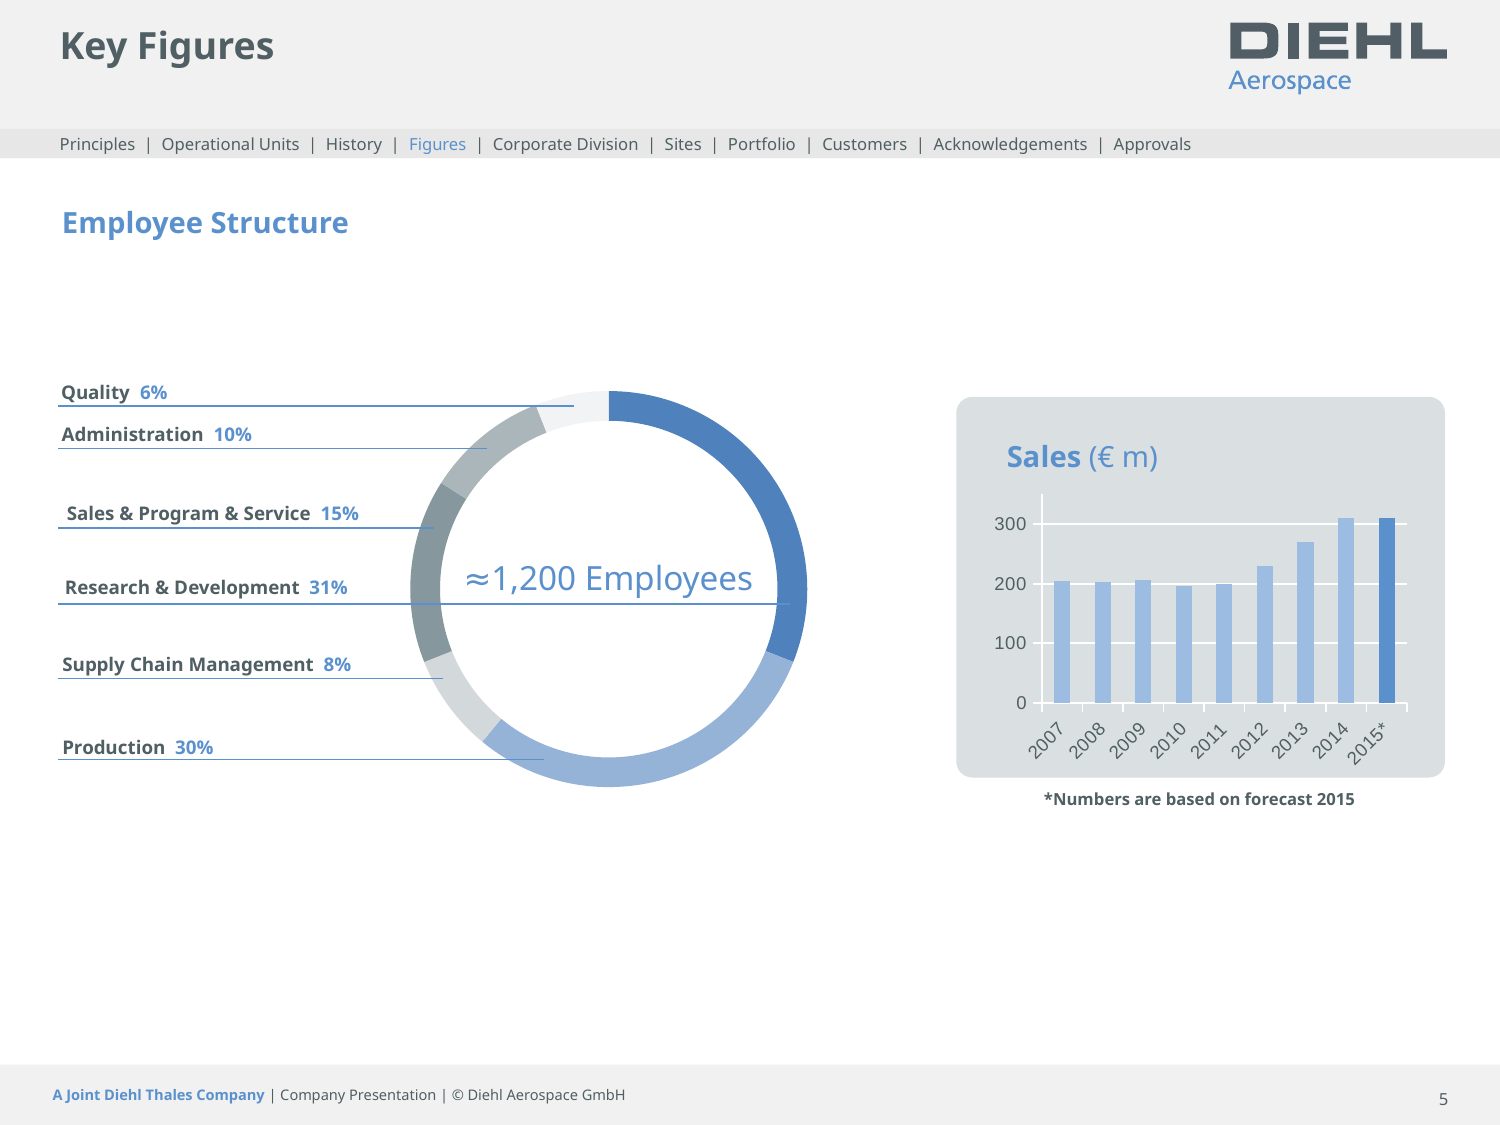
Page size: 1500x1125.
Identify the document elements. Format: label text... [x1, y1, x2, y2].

list Principles | Operational Units | History | Figures | Corporate Division | Sites | Portfolio | Customers | Acknowledgements | Approvals [59, 128, 1446, 159]
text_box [84, 318, 864, 816]
text_box Quality 6% [61, 381, 79, 405]
text_box *Numbers are based on forecast 2015 [1043, 789, 1356, 810]
text_box Employee Structure [61, 204, 350, 240]
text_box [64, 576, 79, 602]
text_box [59, 213, 887, 1028]
text_box Sales (€ m) [1006, 431, 1159, 474]
text_box [956, 396, 1446, 778]
text_box Production 30% [62, 735, 79, 758]
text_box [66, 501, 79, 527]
text_box Administration 10% [61, 422, 79, 448]
chart [985, 488, 1416, 776]
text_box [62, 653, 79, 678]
title Key Figures [59, 22, 1164, 68]
